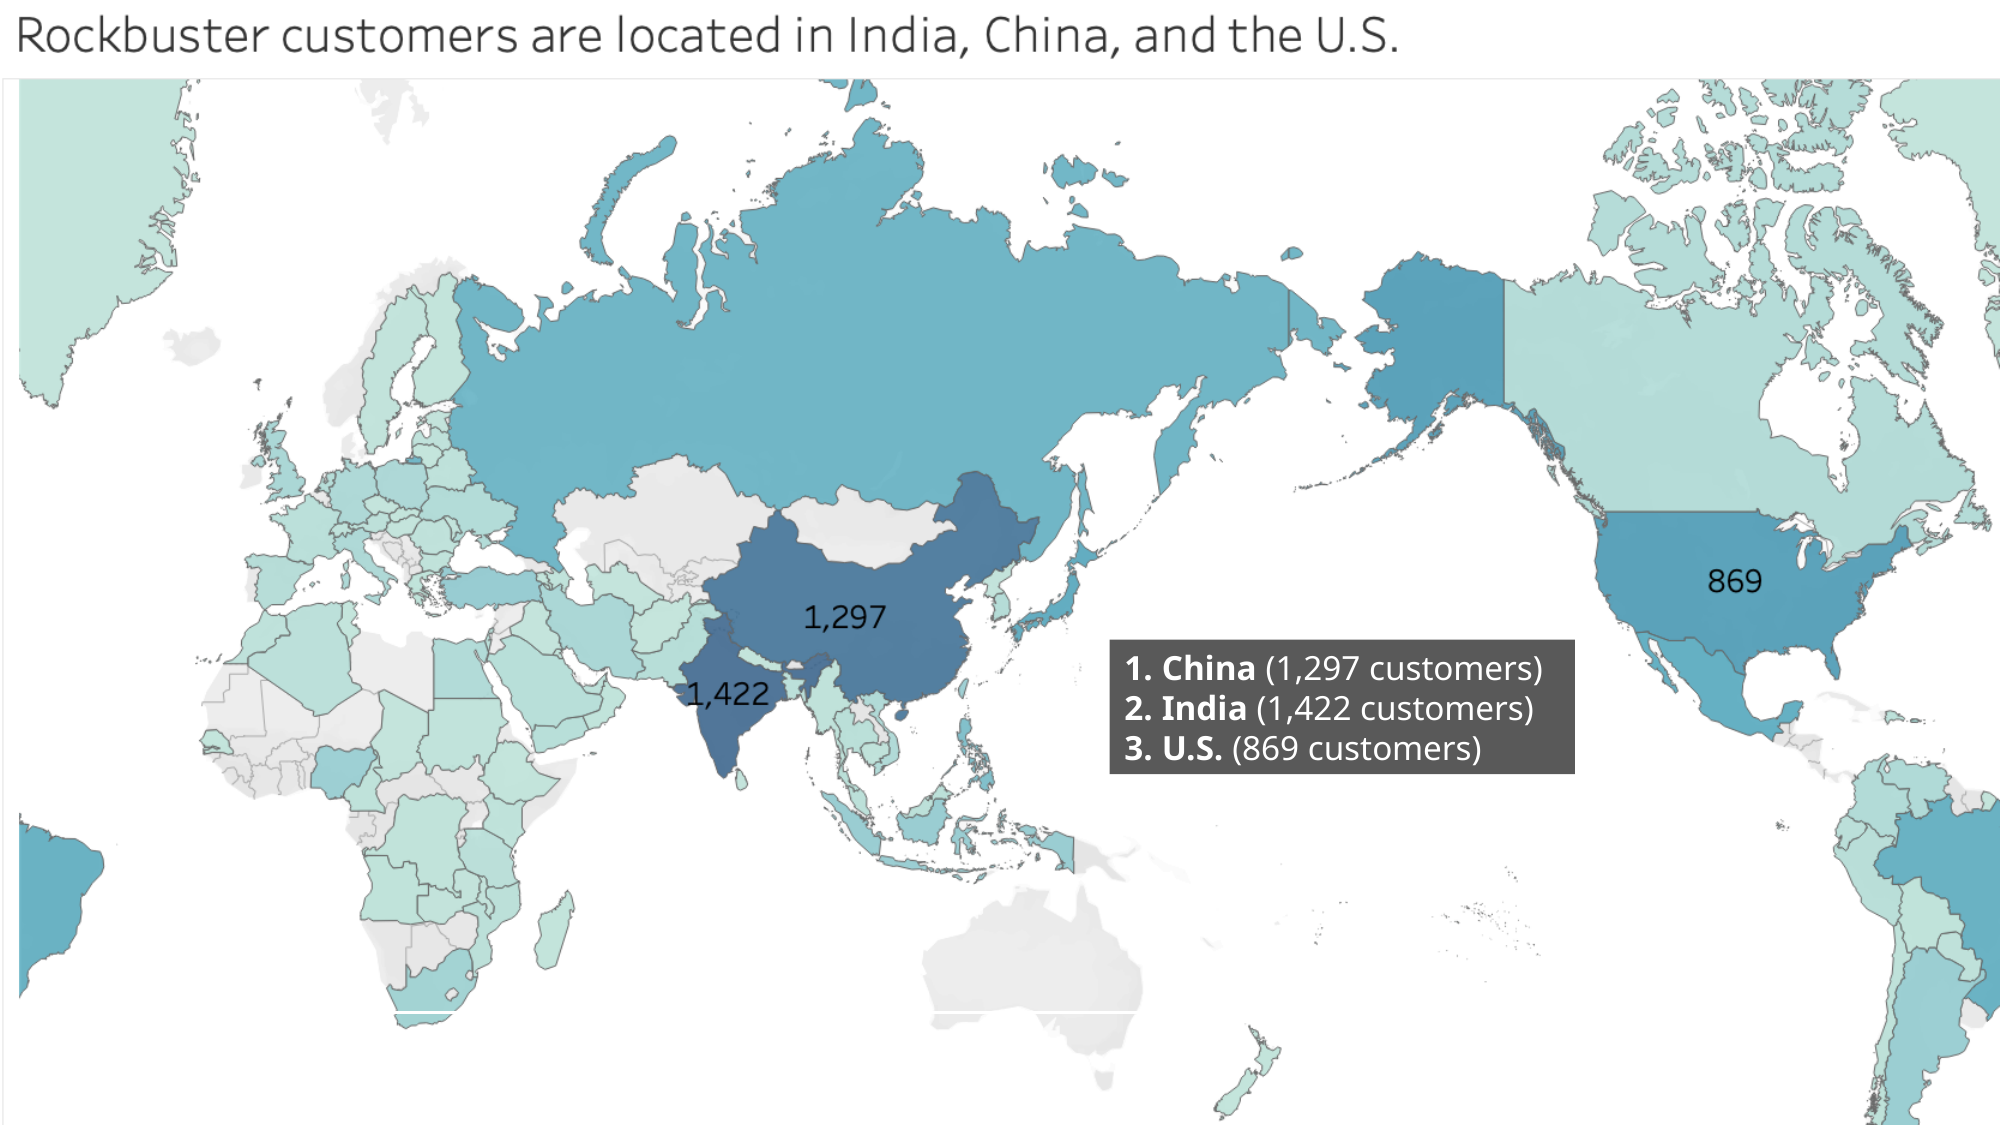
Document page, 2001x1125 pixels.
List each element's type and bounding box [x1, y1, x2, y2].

list [0, 0, 2000, 1125]
